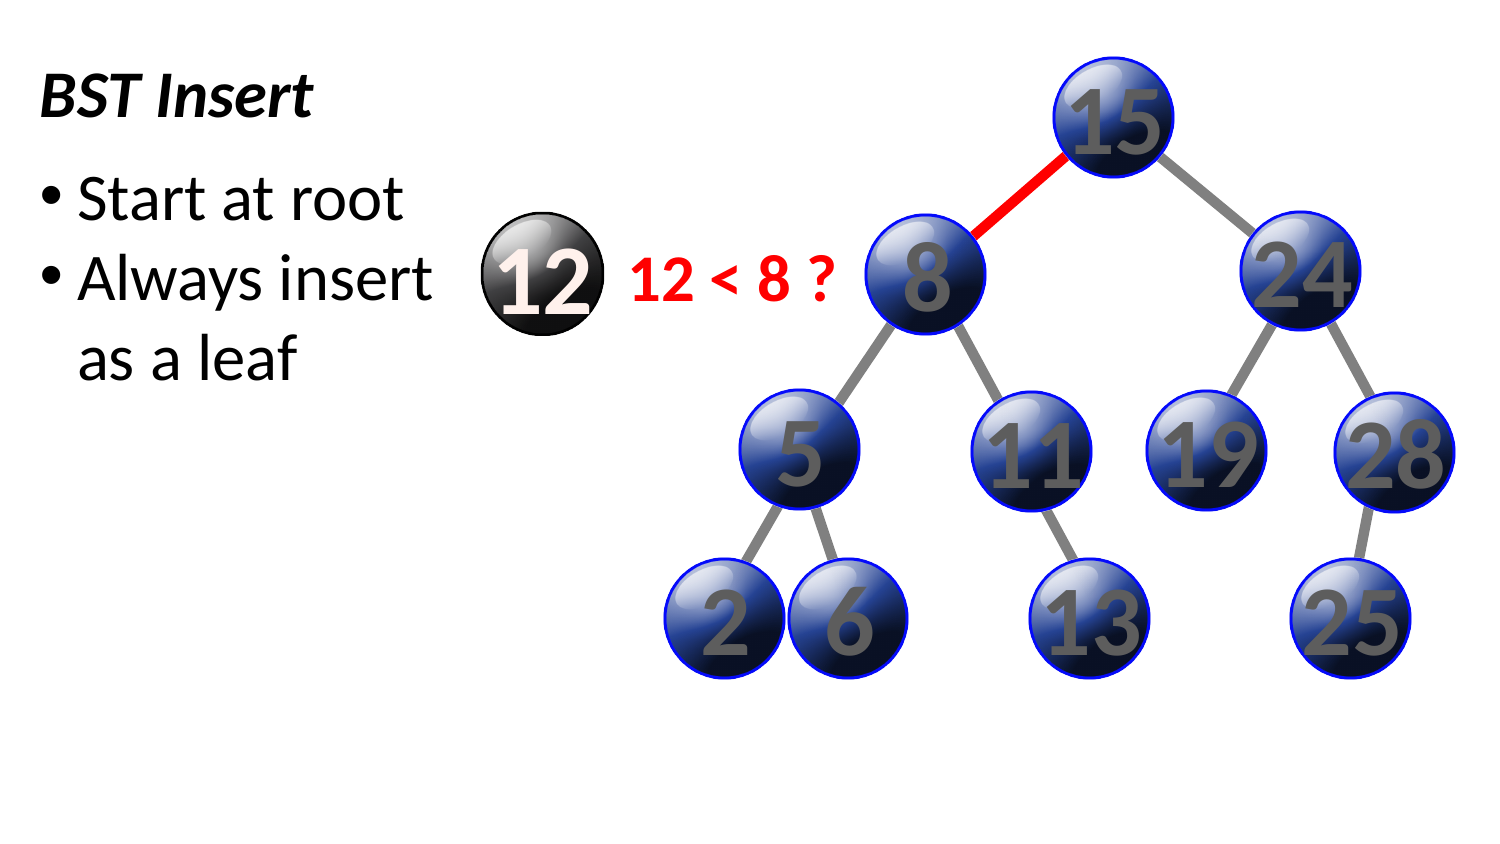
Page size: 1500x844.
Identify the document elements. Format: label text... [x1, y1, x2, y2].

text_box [923, 114, 1110, 280]
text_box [1048, 46, 1182, 184]
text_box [931, 273, 1019, 439]
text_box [1205, 274, 1299, 440]
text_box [1141, 379, 1275, 517]
text_box 12 < 8 ? [613, 227, 858, 322]
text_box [710, 457, 793, 546]
text_box Start at root Always insert as a leaf [24, 146, 475, 402]
text_box BST Insert [24, 43, 688, 139]
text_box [476, 206, 610, 344]
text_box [1346, 526, 1380, 546]
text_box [813, 273, 927, 440]
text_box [1024, 547, 1159, 685]
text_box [1285, 547, 1420, 685]
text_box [1329, 381, 1463, 519]
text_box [1235, 199, 1370, 337]
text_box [1113, 118, 1302, 274]
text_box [737, 378, 862, 516]
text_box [785, 547, 910, 685]
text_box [966, 380, 1101, 518]
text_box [863, 203, 988, 341]
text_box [1304, 274, 1394, 440]
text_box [798, 523, 855, 546]
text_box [662, 547, 784, 685]
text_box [1018, 459, 1108, 624]
